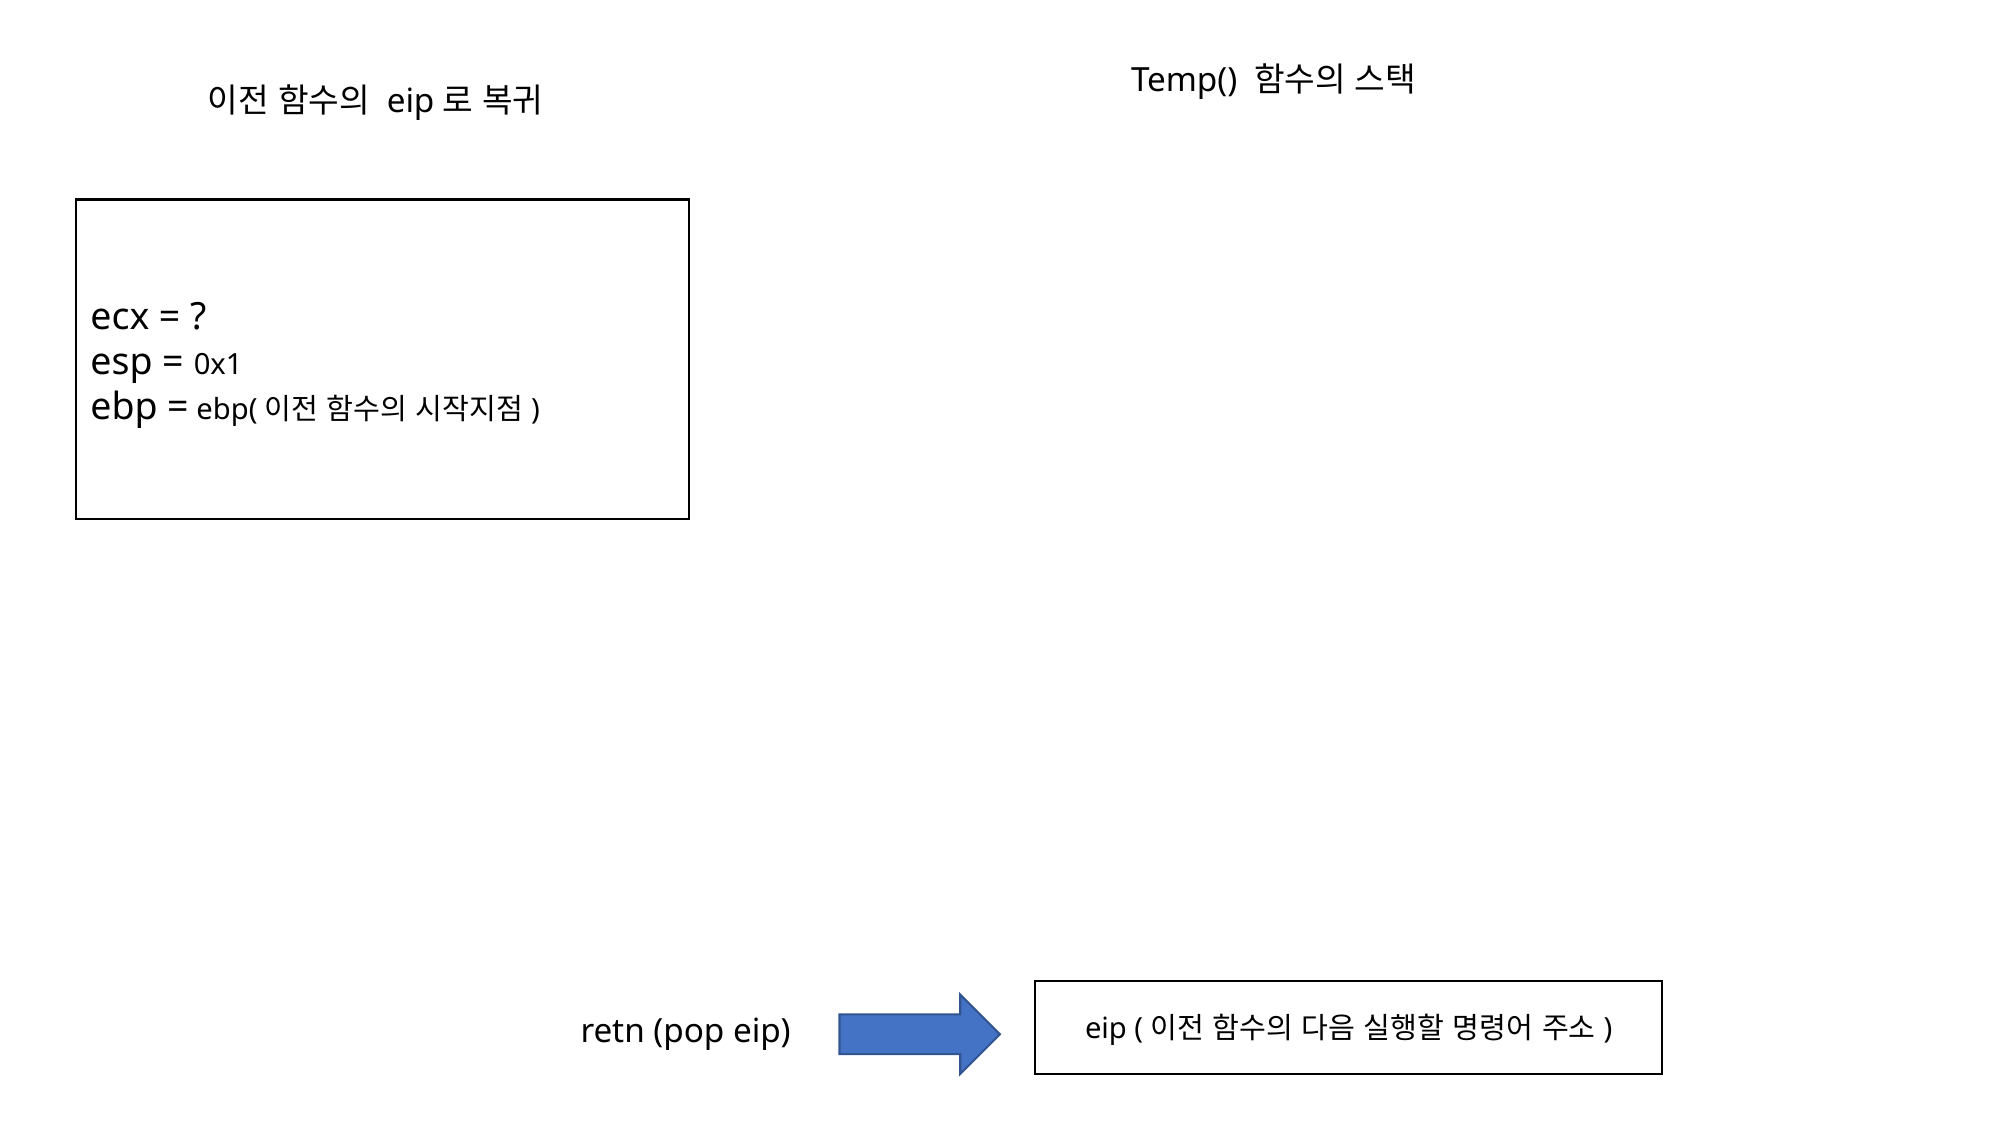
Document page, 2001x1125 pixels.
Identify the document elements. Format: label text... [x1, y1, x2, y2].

text_box ecx = ? esp = 0x1 ebp = ebp(이전 함수의 시작지점) [75, 198, 690, 520]
text_box [838, 992, 1002, 1077]
text_box retn (pop eip) [546, 1002, 826, 1057]
text_box 이전 함수의 eip로 복귀 [75, 71, 676, 127]
text_box eip (이전 함수의 다음 실행할 명령어 주소) [1048, 1002, 1649, 1052]
text_box [1034, 980, 1663, 1075]
text_box Temp() 함수의 스택 [973, 50, 1574, 106]
